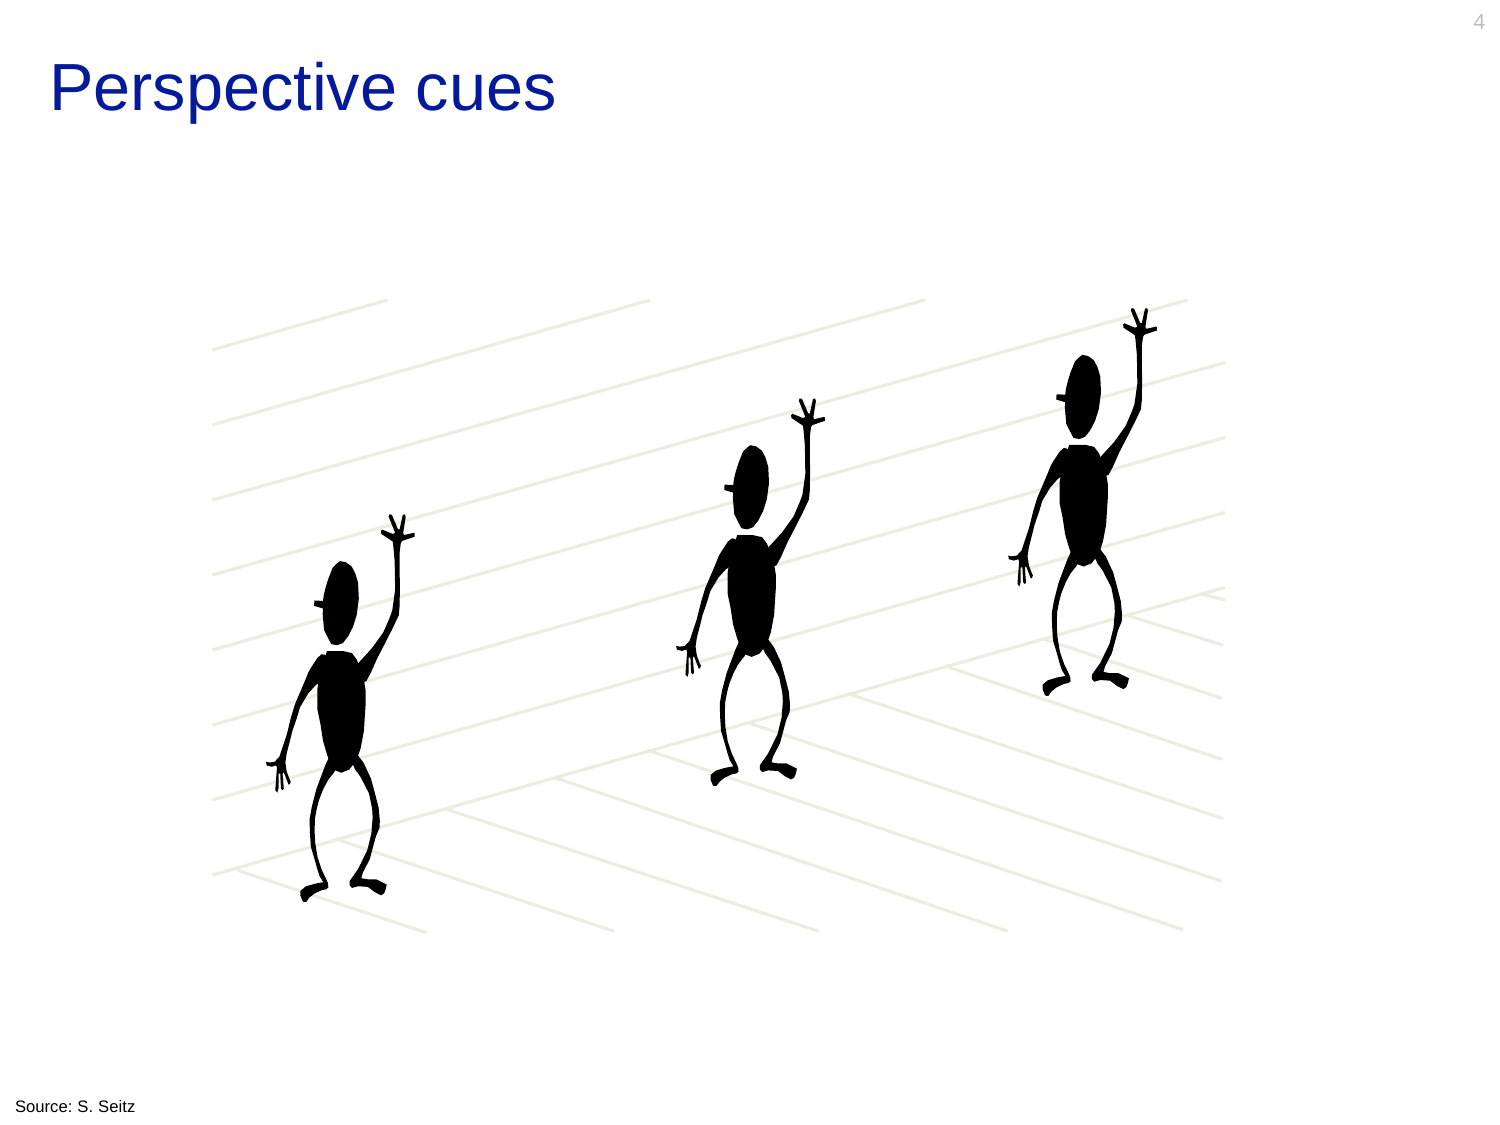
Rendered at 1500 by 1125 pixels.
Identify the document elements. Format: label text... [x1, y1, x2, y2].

picture [675, 398, 826, 787]
slide_number 4 [1401, 0, 1500, 45]
picture [265, 513, 415, 902]
title Perspective cues [34, 27, 1466, 141]
picture [1007, 307, 1158, 696]
text_box [210, 298, 1225, 933]
text_box Source: S. Seitz [0, 1088, 151, 1124]
